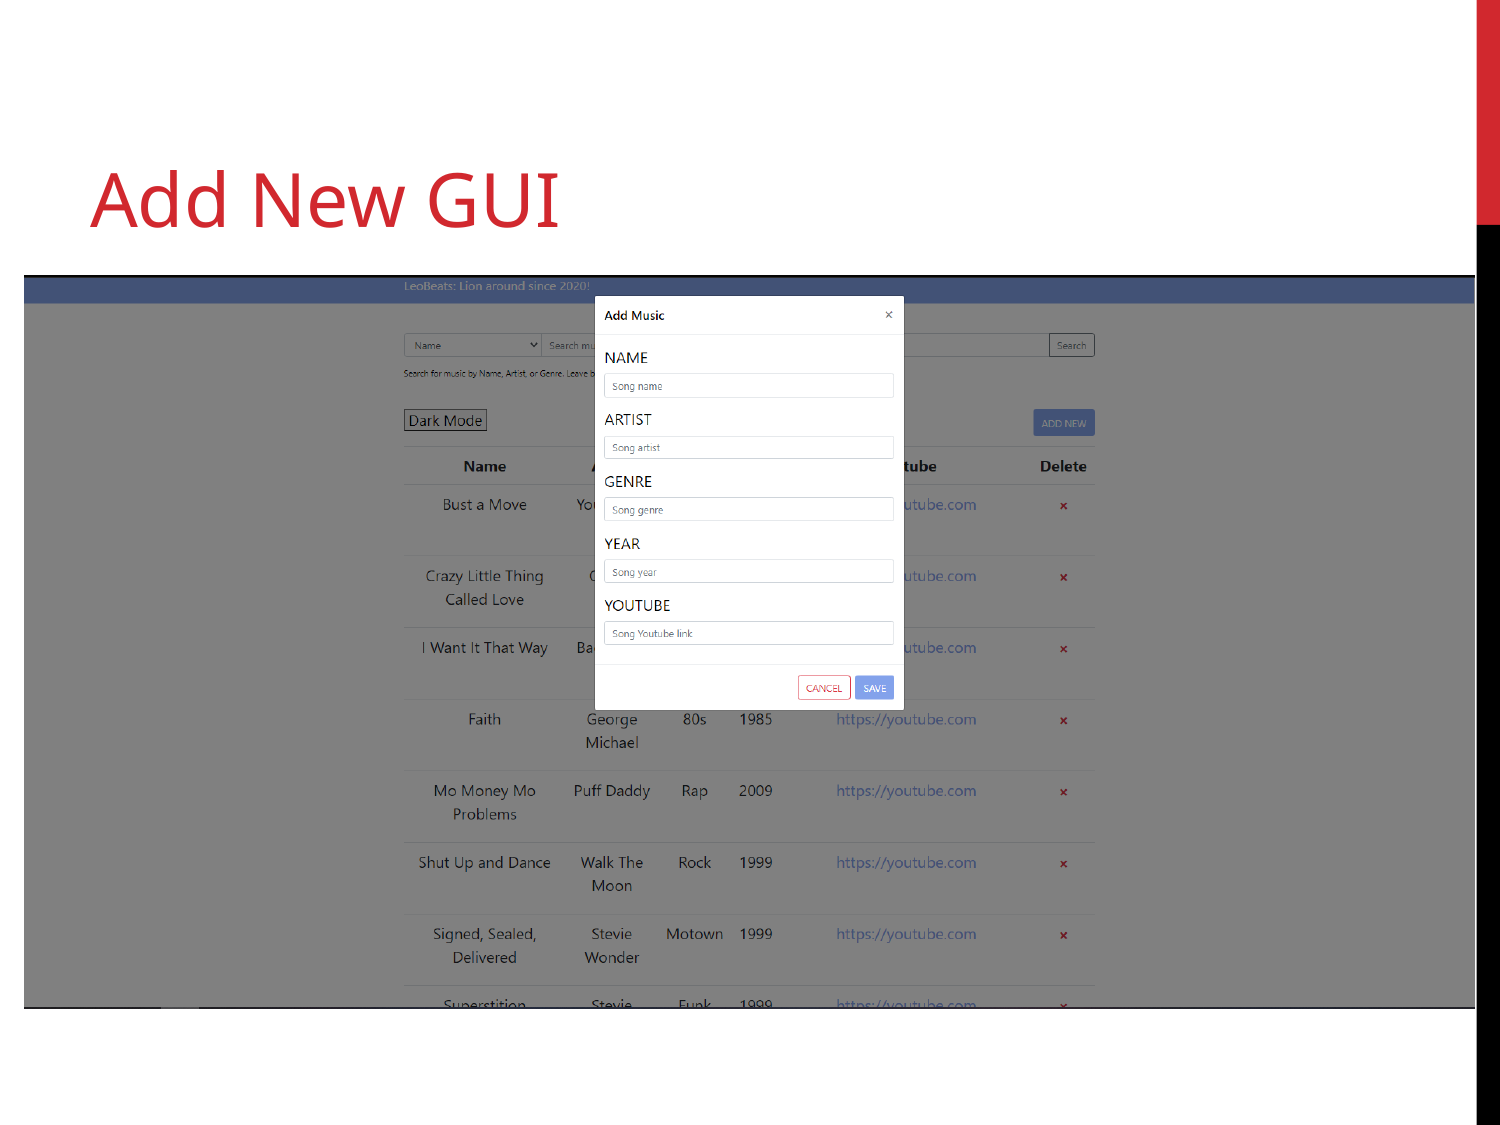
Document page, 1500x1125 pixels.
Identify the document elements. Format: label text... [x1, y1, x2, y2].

title Add New GUI [75, 25, 1025, 250]
picture [24, 274, 1476, 1009]
